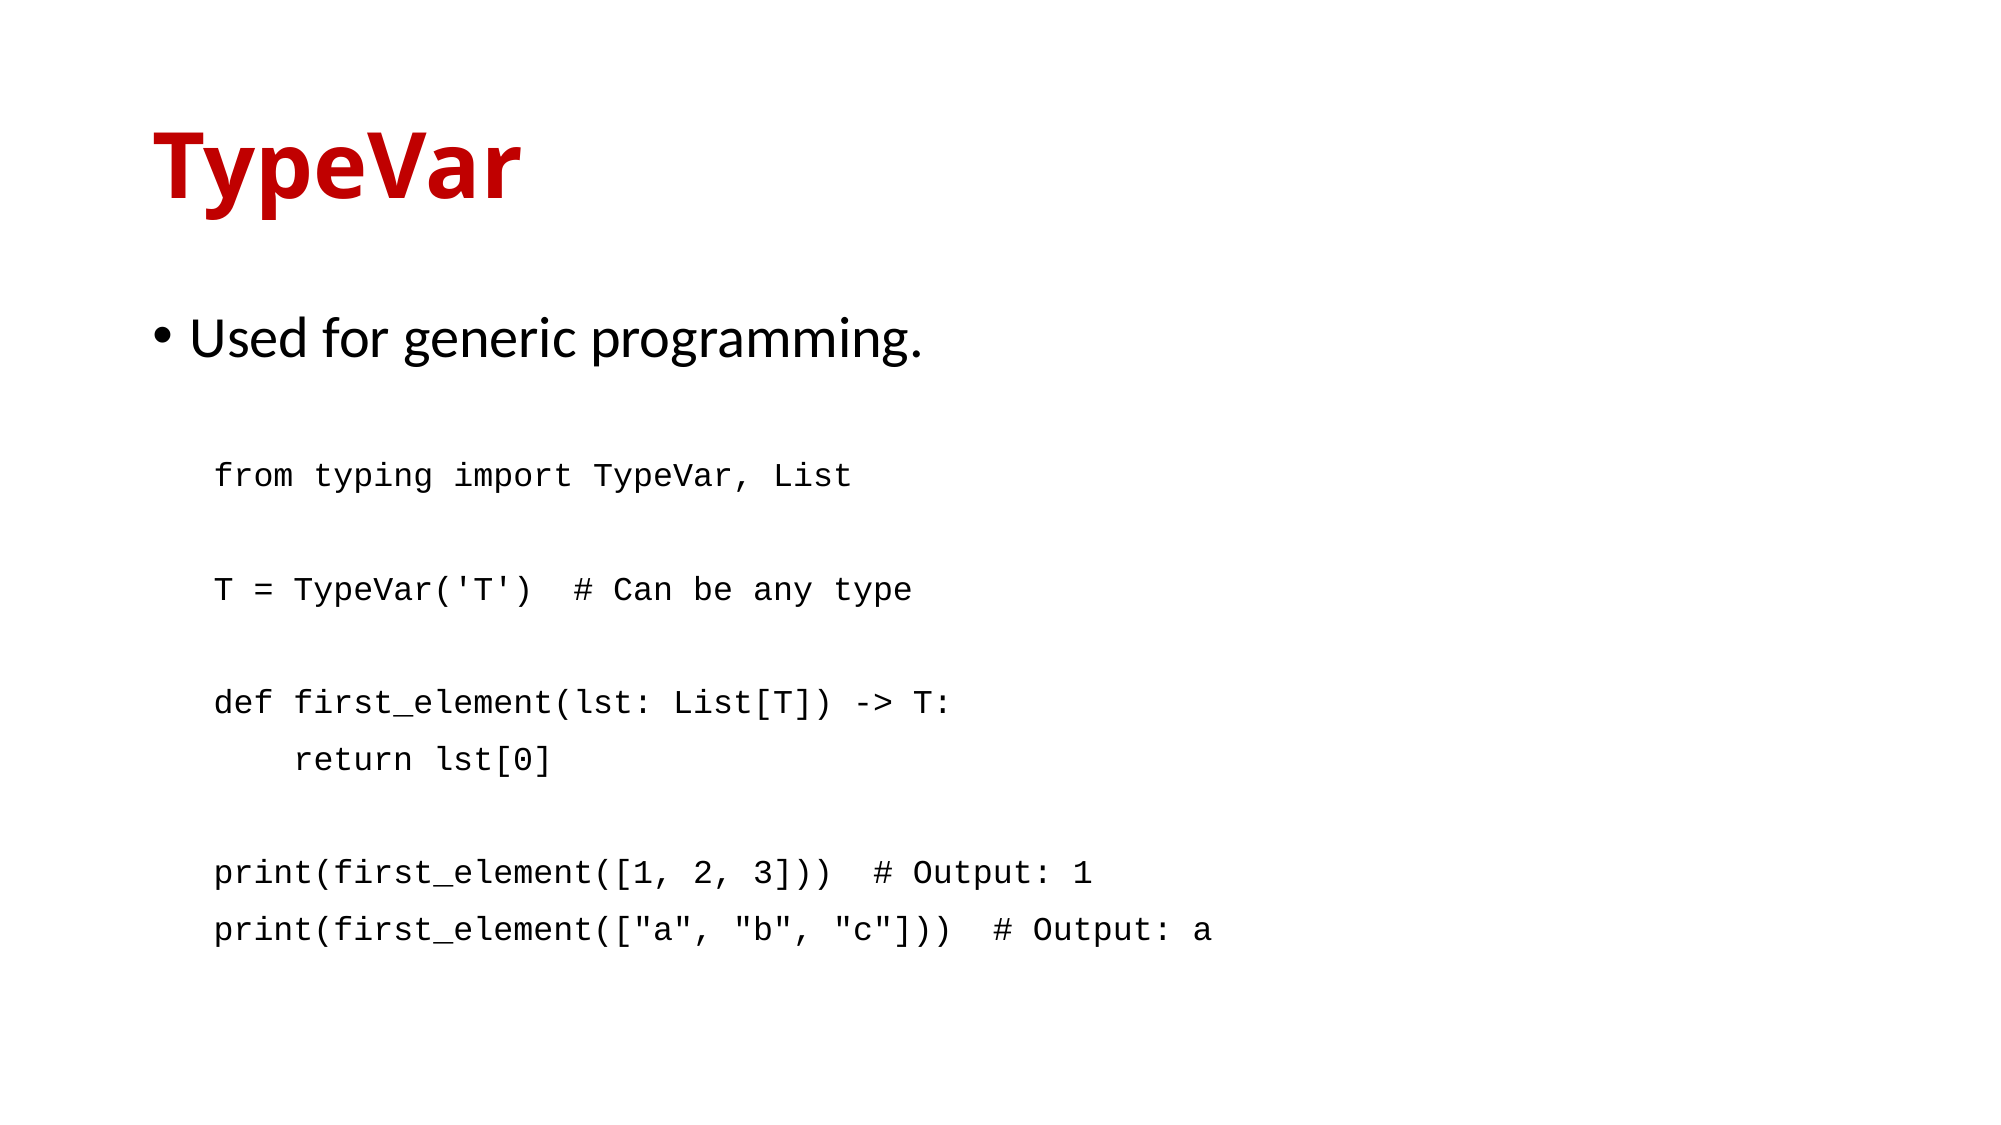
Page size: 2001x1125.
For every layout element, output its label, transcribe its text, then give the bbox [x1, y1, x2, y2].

text_box from typing import TypeVar, List T = TypeVar('T') # Can be any type def first_element(lst: List[T]) -> T: return lst[0] print(first_element([1, 2, 3])) # Output: 1 print(first_element(["a", "b", "c"])) # Output: a [198, 450, 1672, 976]
title TypeVar [137, 59, 1863, 278]
list Used for generic programming. [137, 299, 1863, 1014]
